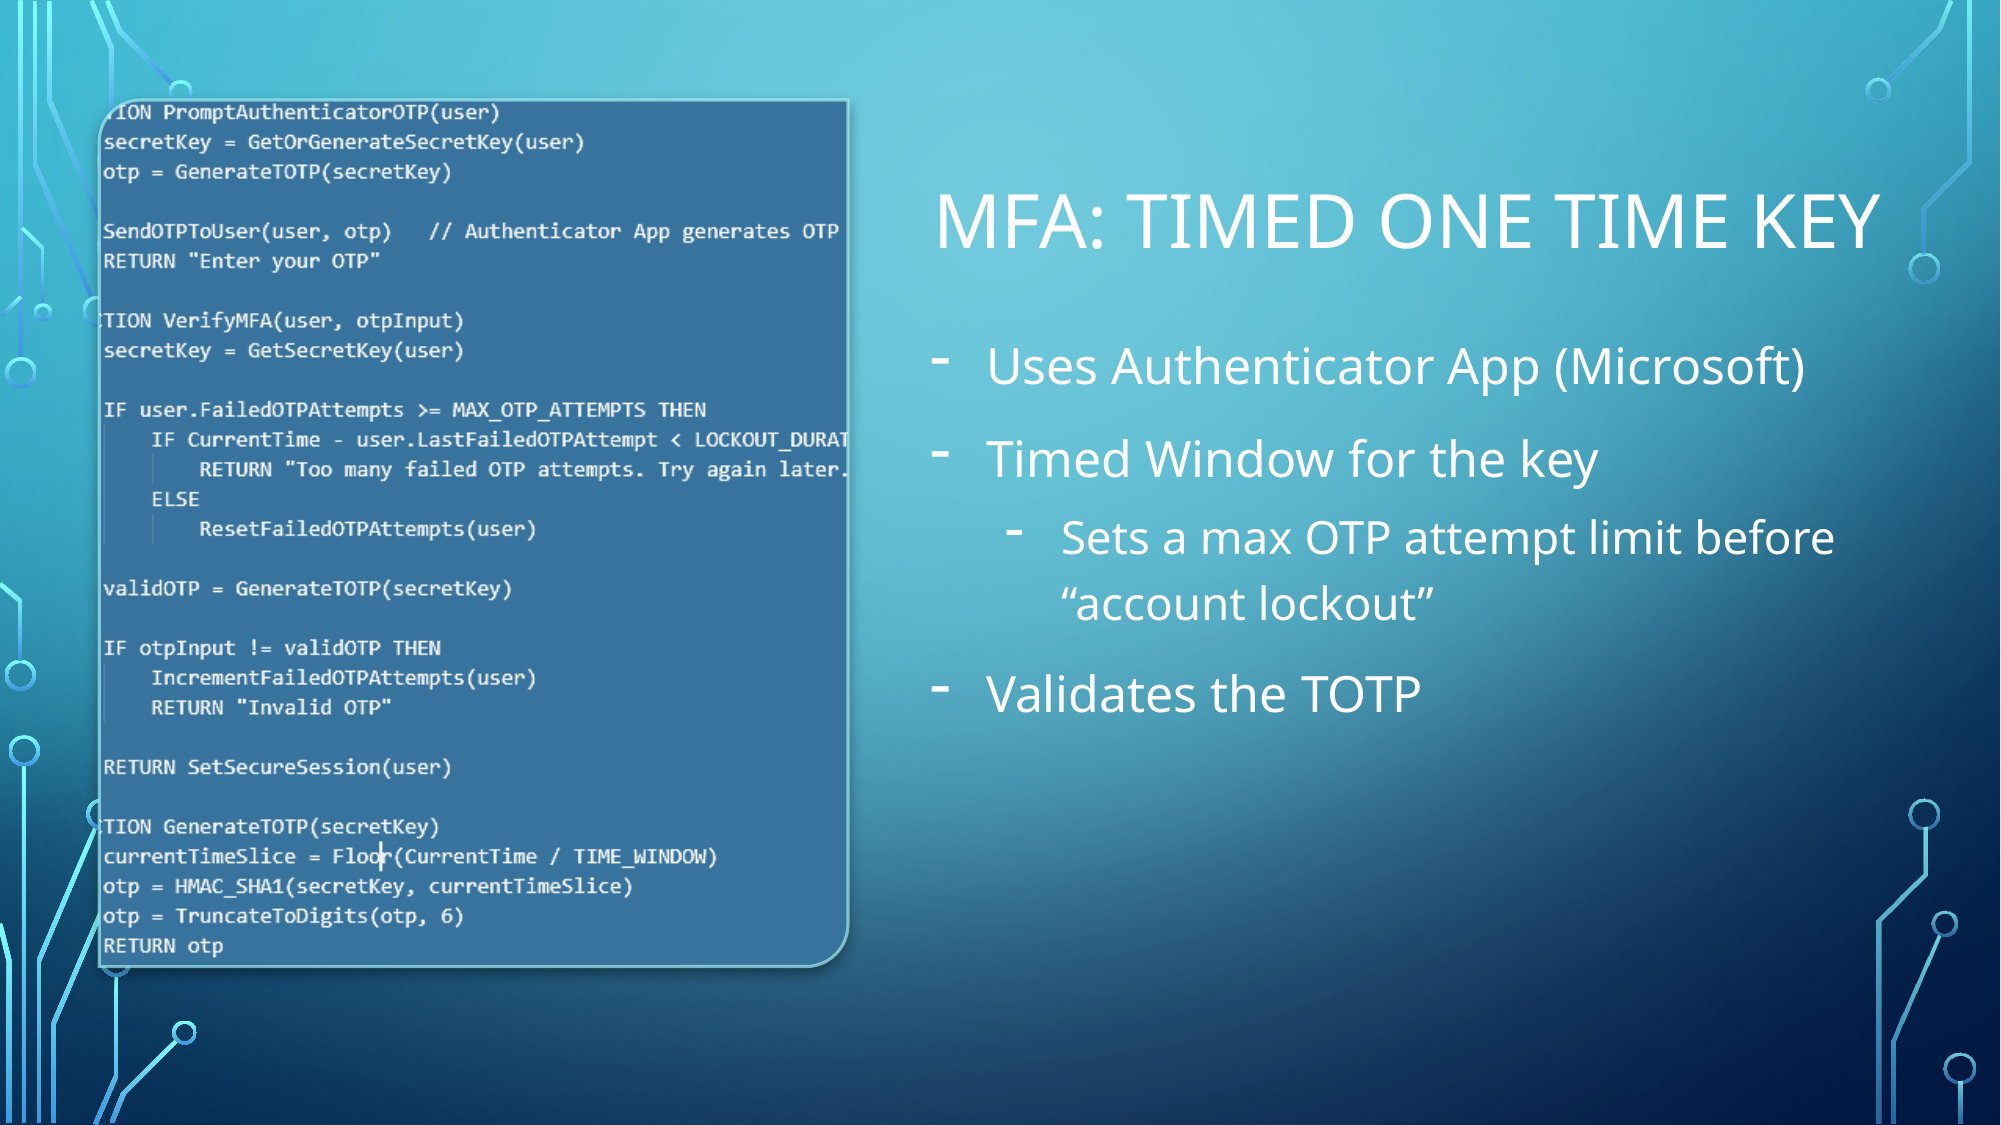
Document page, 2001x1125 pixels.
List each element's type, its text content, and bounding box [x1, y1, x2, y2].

title MFA: Timed One Time key [914, 99, 1901, 273]
picture [98, 99, 849, 967]
list Uses Authenticator App (Microsoft) Timed Window for the key Sets a max OTP attempt limit before “account lockout” Validates the TOTP [914, 315, 1901, 950]
